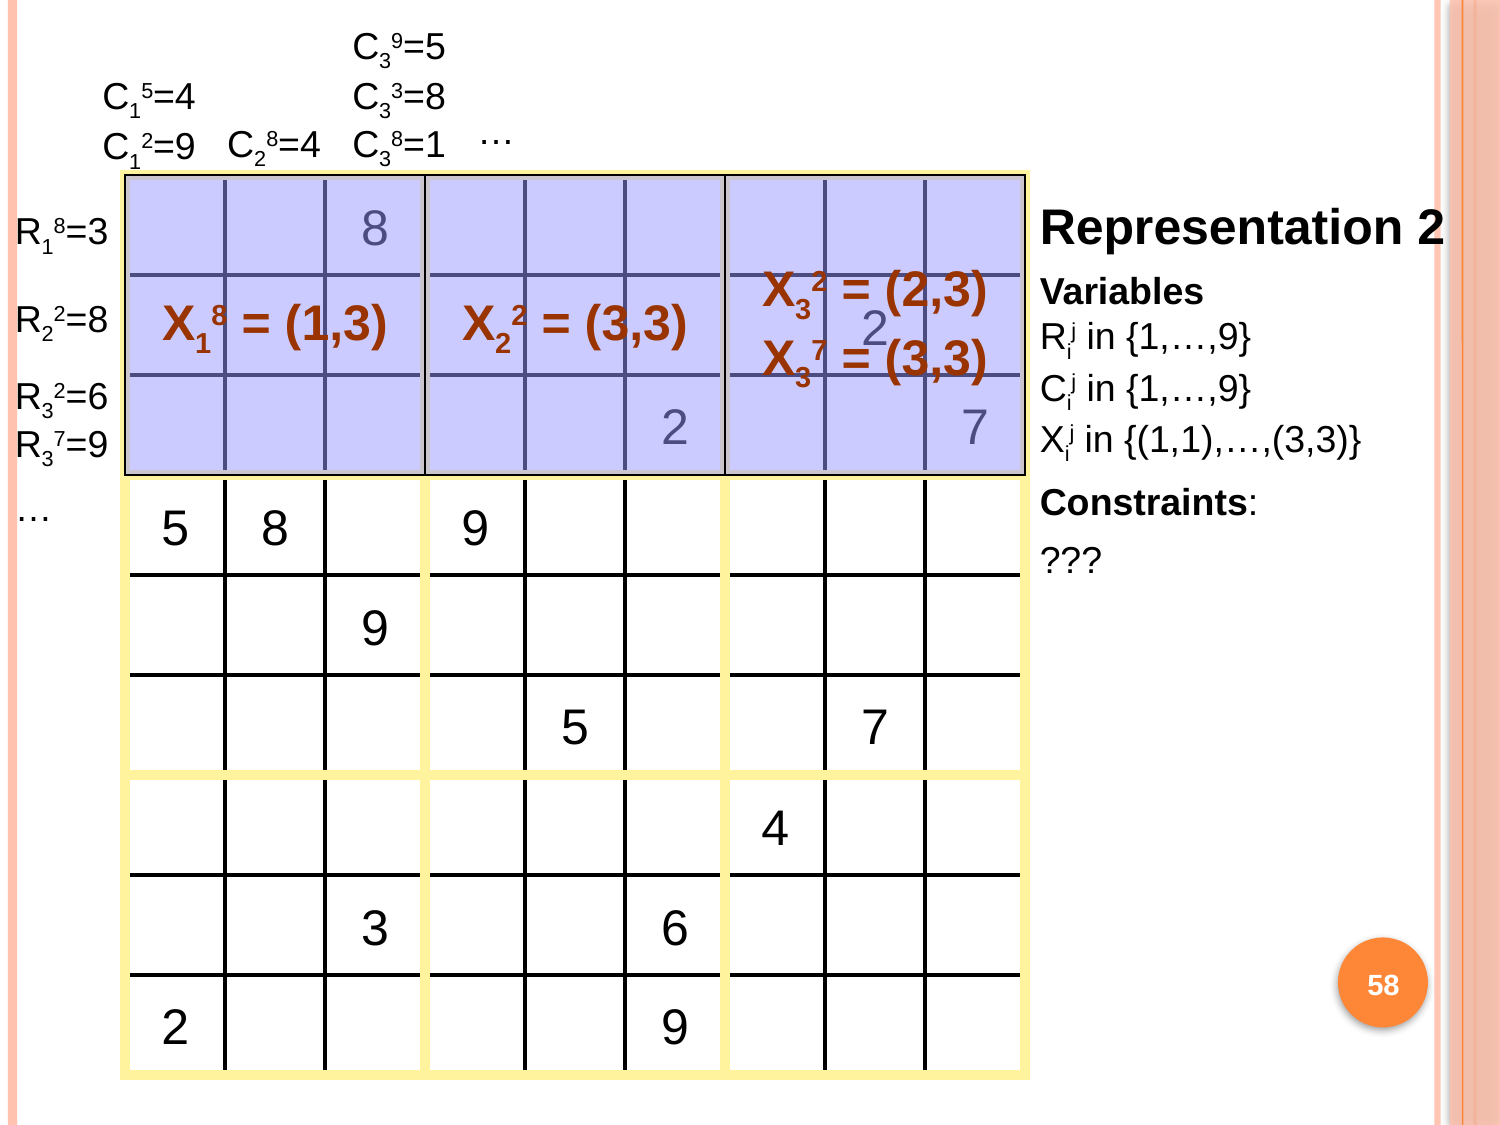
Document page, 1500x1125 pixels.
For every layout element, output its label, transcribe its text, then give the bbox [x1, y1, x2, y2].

text_box [724, 774, 1025, 1075]
text_box [124, 774, 424, 1075]
text_box … [462, 99, 613, 160]
text_box [424, 774, 724, 1075]
slide_number 58 [1333, 940, 1434, 1027]
text_box R37=9 … [0, 412, 150, 536]
text_box C28=4 [212, 112, 337, 174]
text_box C33=8 [337, 81, 488, 131]
text_box Representation 2 Variables Rij in {1,…,9} Cij in {1,…,9} Xij in {(1,1),…,(3,3)} Constraints: ??? [1025, 187, 1500, 589]
text_box C12=9 [87, 114, 212, 181]
text_box X22 = (3,3) [424, 174, 724, 475]
text_box X32 = (2,3) X37 = (3,3) [724, 174, 1025, 475]
text_box X18 = (1,3) [124, 174, 424, 475]
text_box C38=1 [337, 131, 488, 174]
text_box [124, 475, 424, 774]
text_box C15=4 [87, 64, 238, 114]
text_box R18=3 [0, 199, 124, 266]
text_box R22=8 [0, 287, 124, 354]
text_box [424, 475, 724, 774]
text_box [724, 475, 1025, 774]
text_box C39=5 [337, 14, 488, 81]
text_box R32=6 [0, 364, 124, 412]
